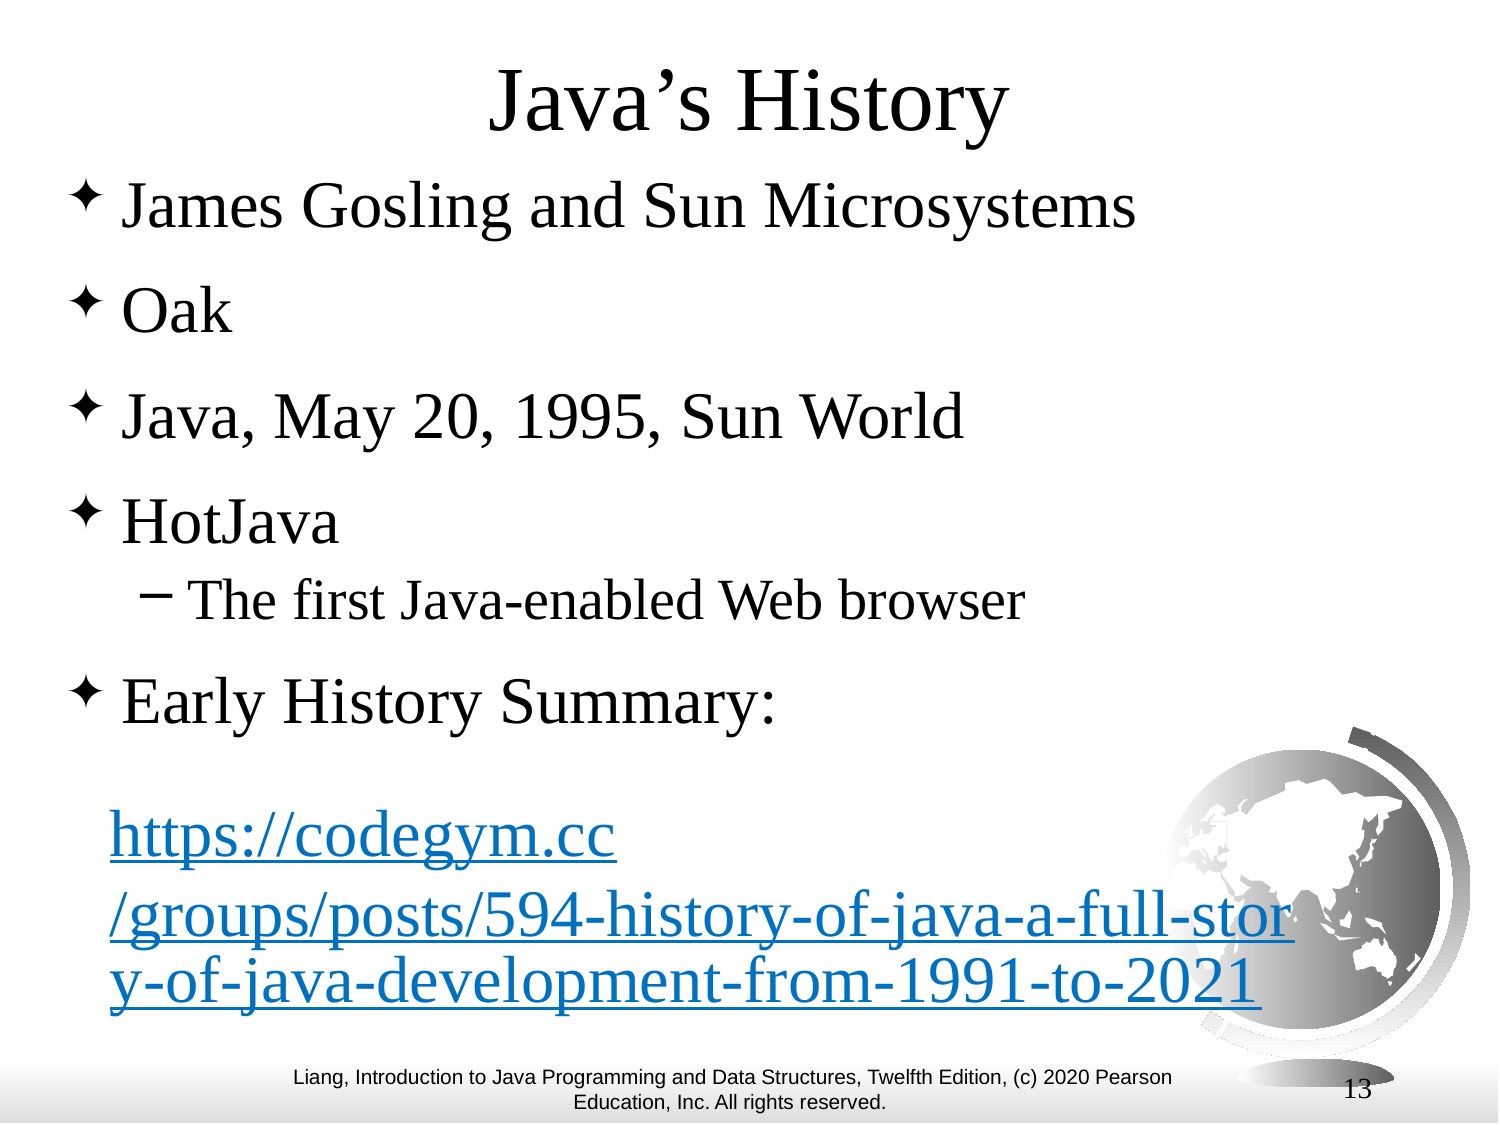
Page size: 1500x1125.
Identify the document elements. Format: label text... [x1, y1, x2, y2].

slide_number 13 [1074, 1049, 1388, 1125]
list James Gosling and Sun Microsystems Oak Java, May 20, 1995, Sun World HotJava The first Java-enabled Web browser Early History Summary: [50, 162, 1463, 800]
title Java’s History [112, 50, 1388, 138]
text_box https://codegym.cc/groups/posts/594-history-of-java-a-full-story-of-java-development-from-1991-to-2021 [87, 774, 1350, 925]
